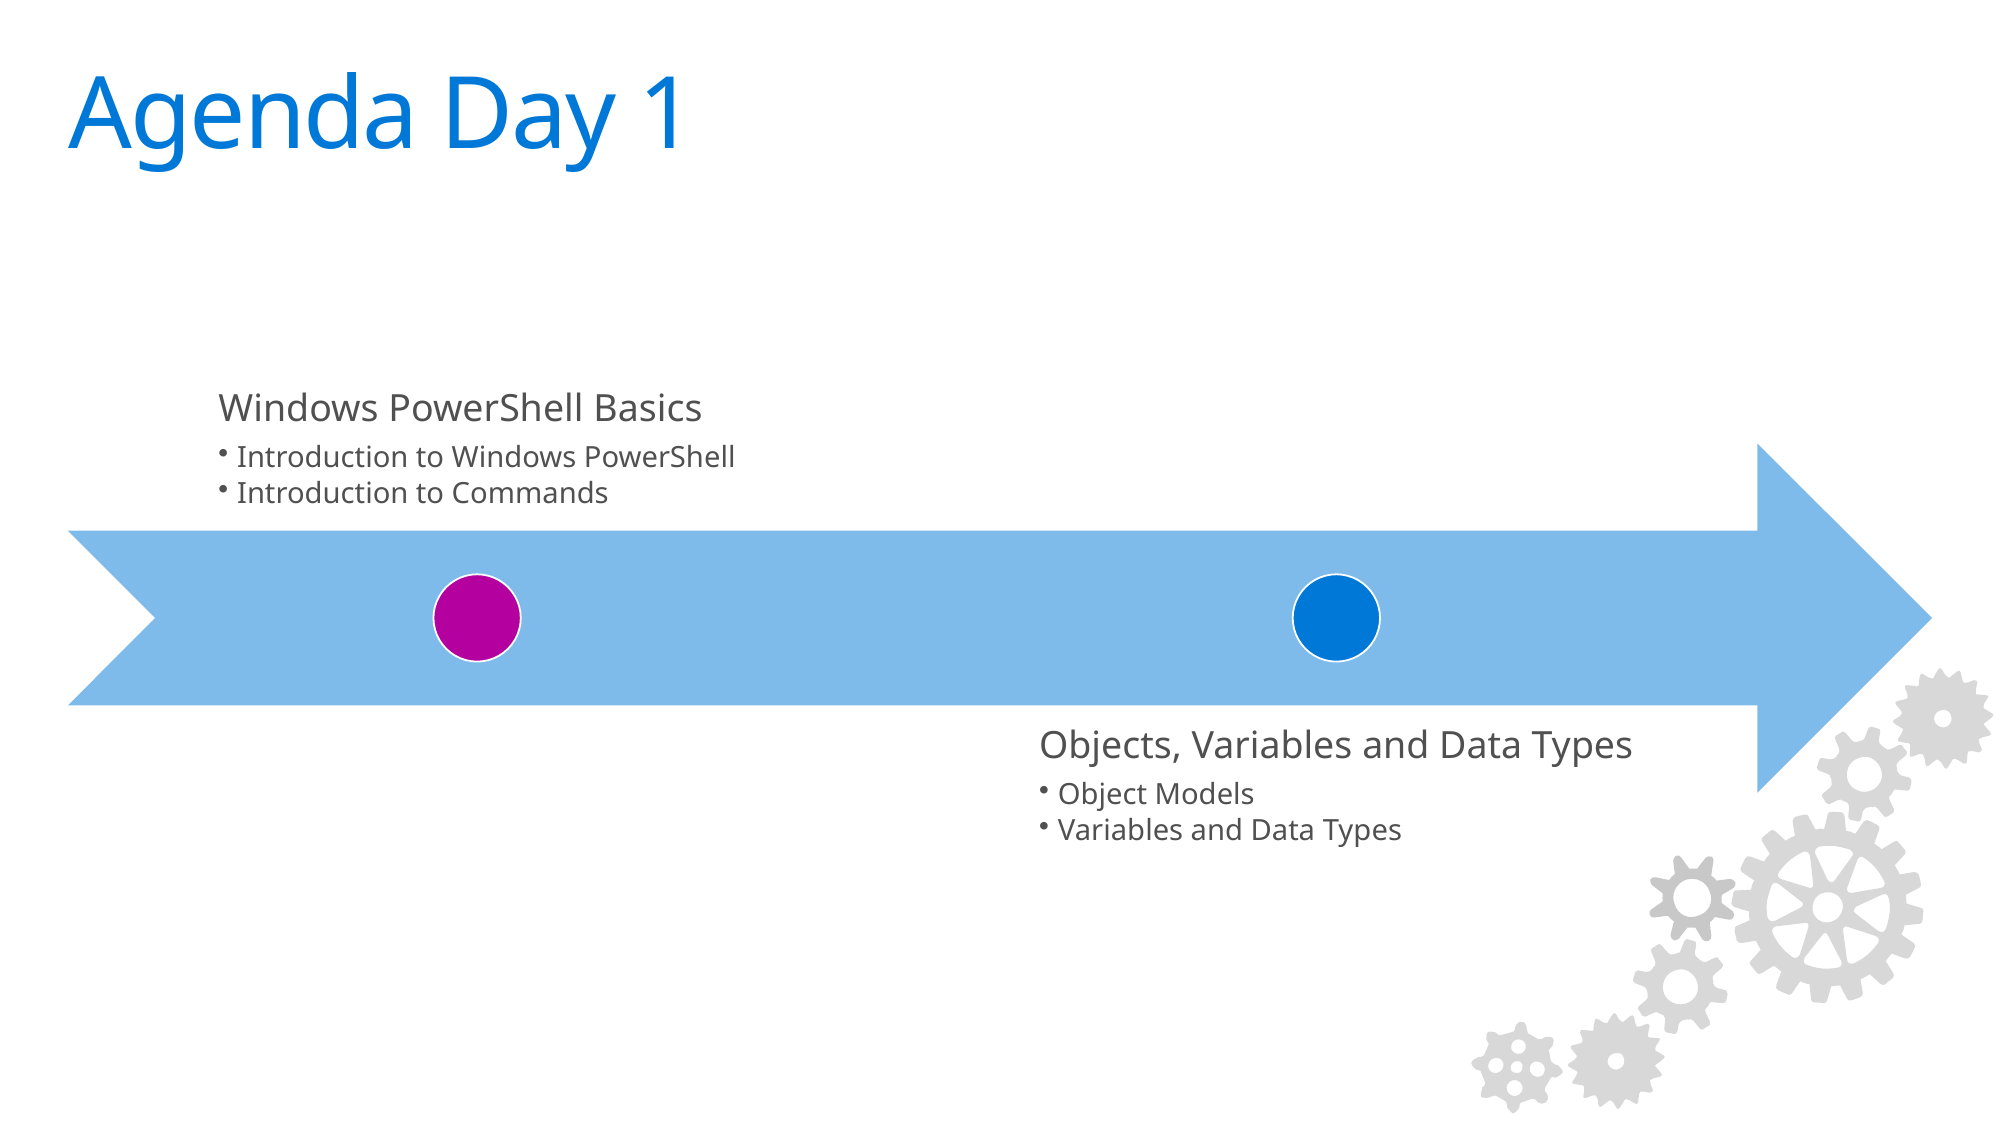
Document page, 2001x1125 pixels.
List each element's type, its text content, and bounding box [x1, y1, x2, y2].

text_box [67, 181, 1933, 1055]
title Agenda Day 1 [44, 47, 1957, 196]
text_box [1469, 668, 1994, 1114]
